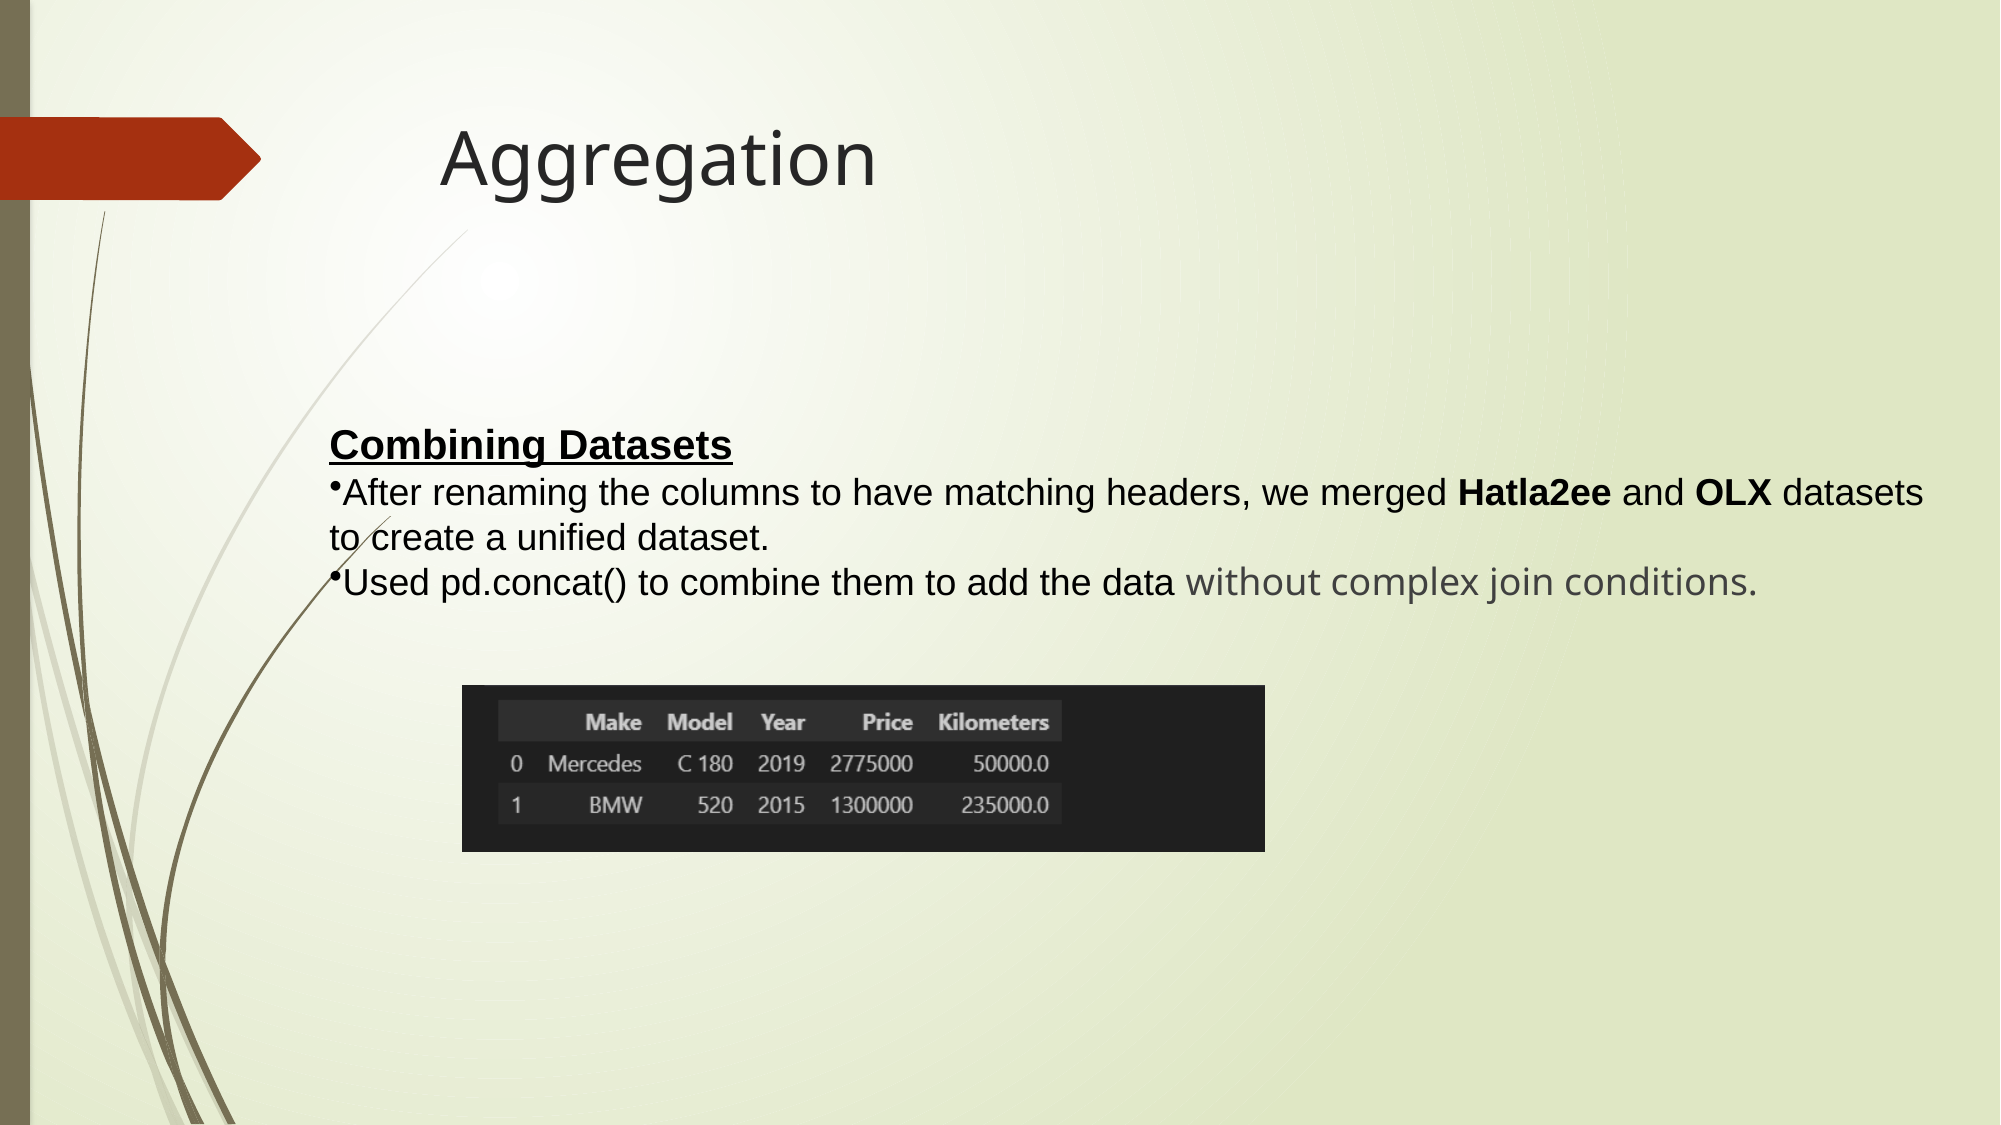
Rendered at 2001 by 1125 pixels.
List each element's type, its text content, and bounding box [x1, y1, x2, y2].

list Combining Datasets After renaming the columns to have matching headers, we merged Hatla2ee and OLX datasets to create a unified dataset. Used pd.concat() to combine them to add the data without complex join conditions. [314, 319, 1978, 973]
picture [462, 685, 1265, 853]
title Aggregation [425, 102, 1888, 313]
